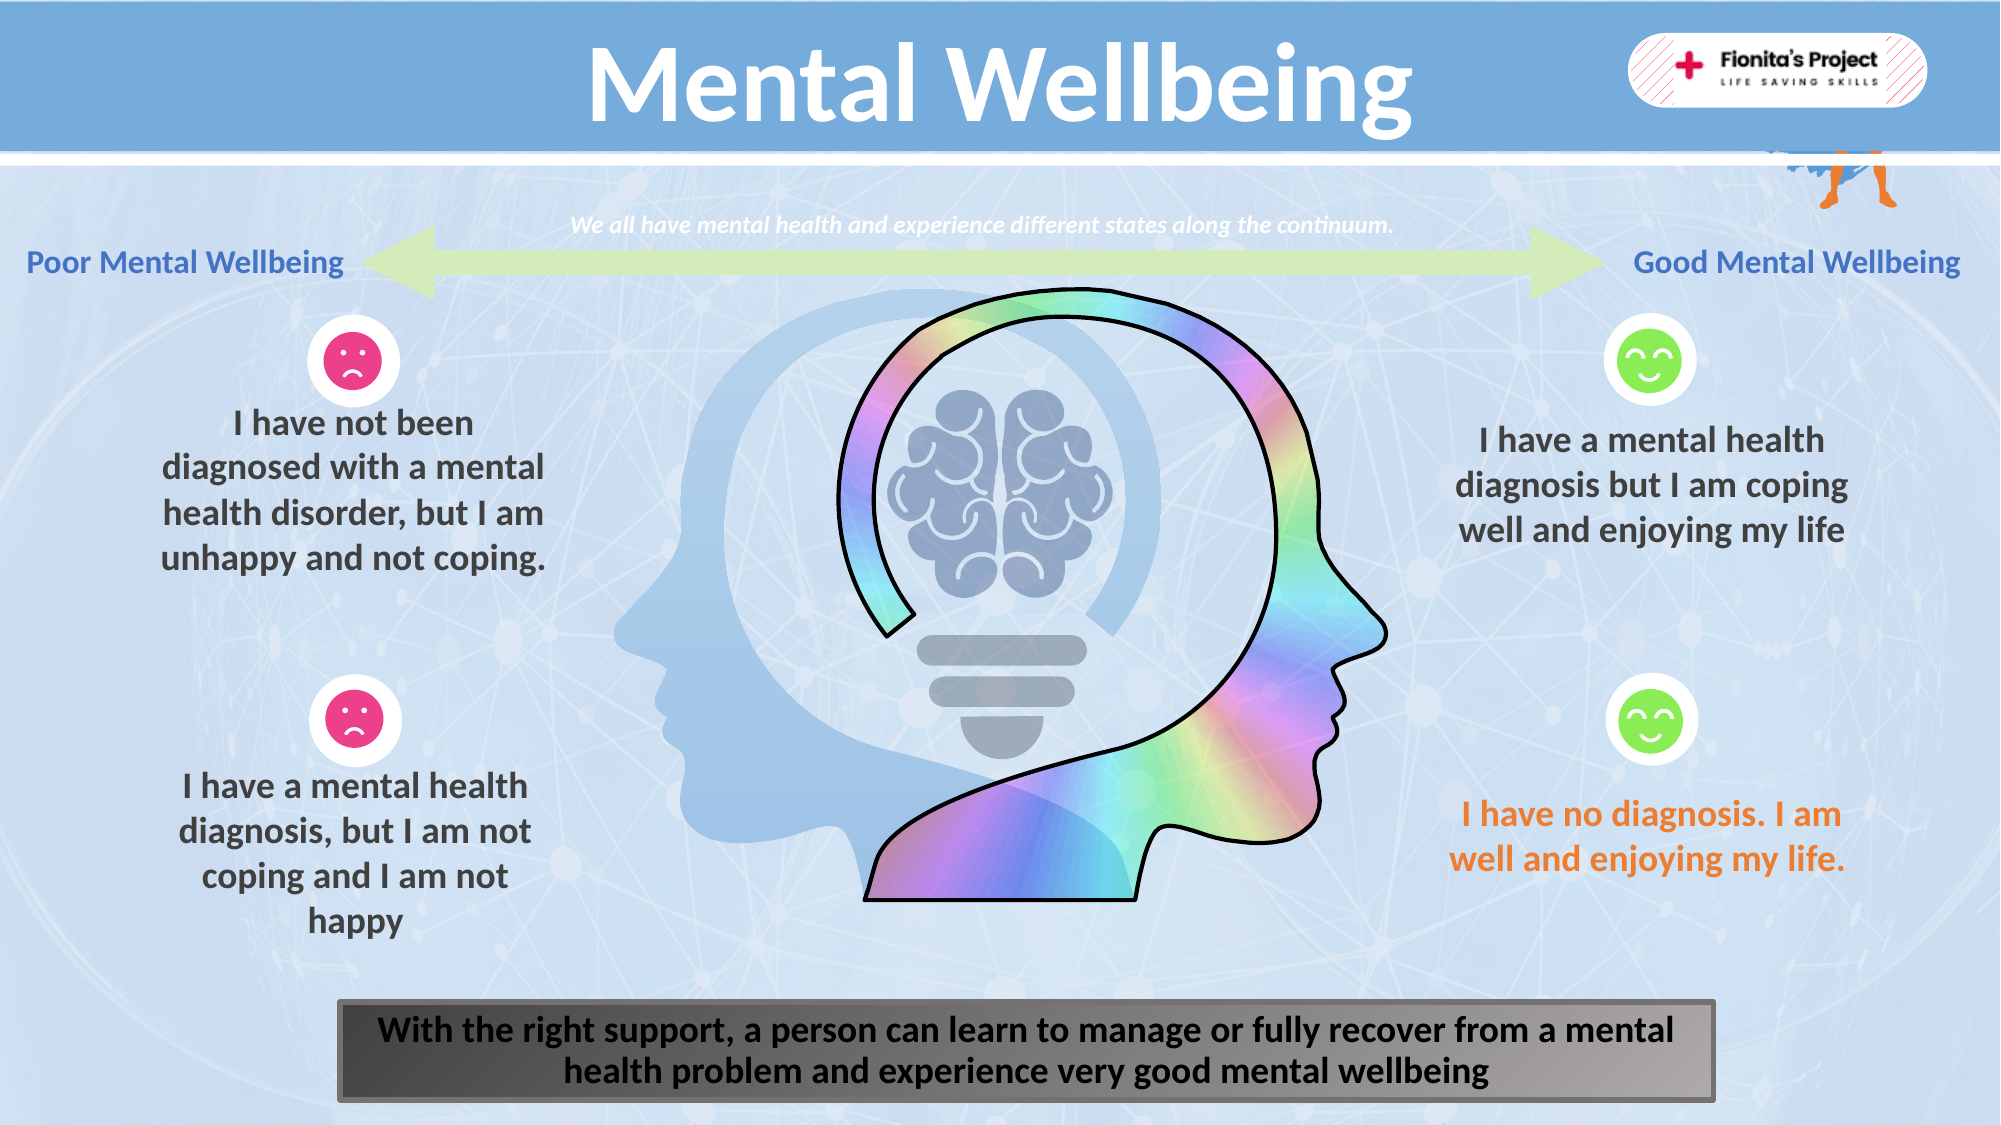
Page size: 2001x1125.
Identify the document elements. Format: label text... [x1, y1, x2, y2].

picture [1673, 36, 1887, 107]
text_box Good Mental Wellbeing [1594, 232, 1976, 288]
text_box I have a mental health diagnosis, but I am not coping and I am not happy [137, 753, 574, 949]
text_box [308, 673, 404, 769]
text_box [1628, 33, 1927, 108]
text_box [324, 688, 385, 749]
text_box [306, 313, 402, 409]
text_box Poor Mental Wellbeing [11, 232, 394, 288]
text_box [887, 390, 1113, 599]
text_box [613, 289, 1387, 901]
text_box I have no diagnosis. I am well and enjoying my life. [1434, 781, 1870, 886]
text_box [322, 330, 383, 392]
text_box With the right support, a person can learn to manage or fully recover from a mental health problem and experience very good mental wellbeing [340, 1002, 1714, 1100]
text_box [1617, 688, 1685, 755]
text_box We all have mental health and experience different states along the continuum. [554, 201, 1449, 246]
text_box [1602, 312, 1698, 407]
text_box Mental Wellbeing [0, 1, 2000, 152]
text_box I have a mental health diagnosis but I am coping well and enjoying my life [1434, 408, 1870, 558]
text_box [0, 153, 2000, 166]
text_box I have not been diagnosed with a mental health disorder, but I am unhappy and not coping. [136, 390, 572, 585]
text_box [1604, 671, 1700, 767]
text_box [1616, 327, 1683, 395]
